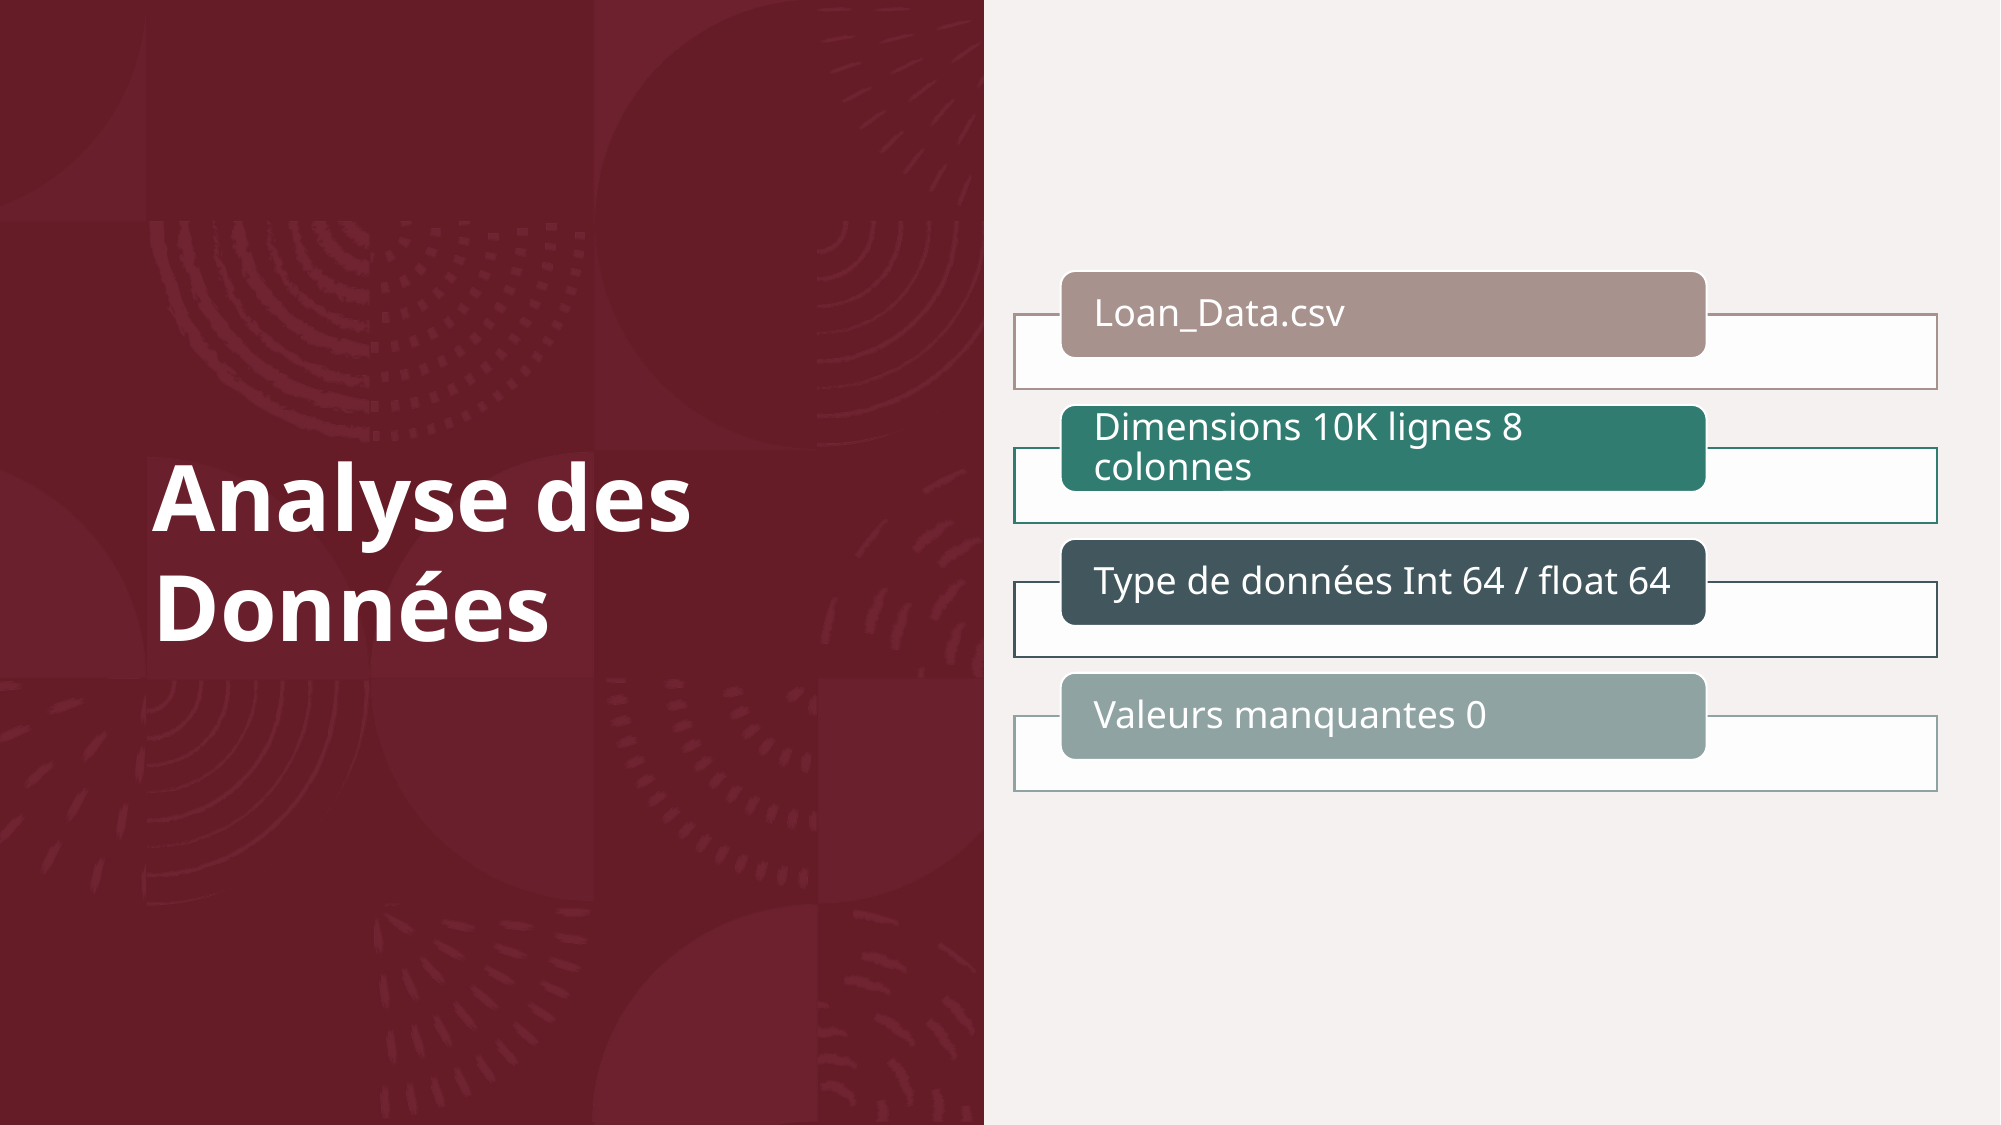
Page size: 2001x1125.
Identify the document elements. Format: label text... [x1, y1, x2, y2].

text_box [985, 0, 2000, 1125]
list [1014, 56, 1938, 1006]
title Analyse des Données [137, 91, 938, 1007]
text_box [0, 0, 985, 1125]
